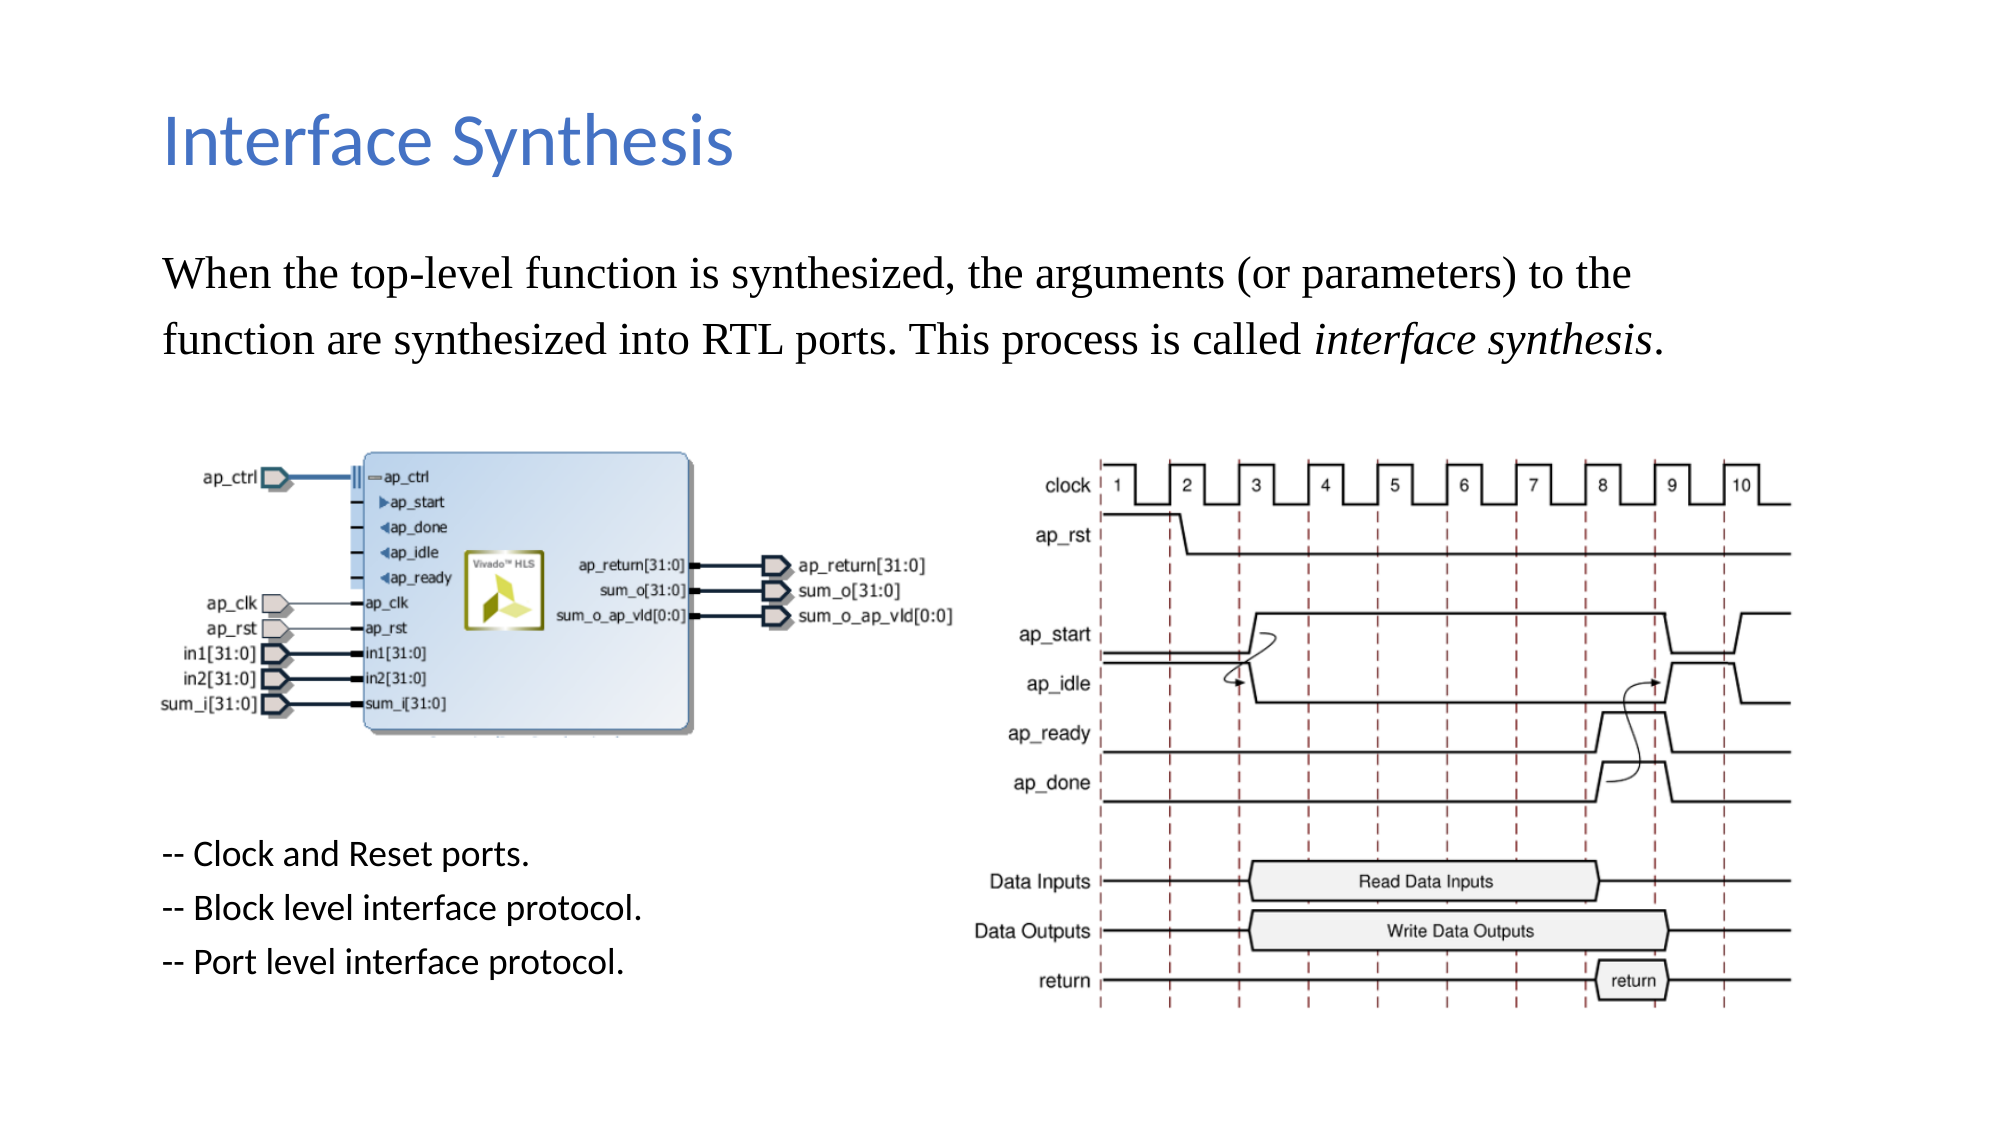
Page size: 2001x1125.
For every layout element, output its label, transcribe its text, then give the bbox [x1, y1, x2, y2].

text_box -- Clock and Reset ports. -- Block level interface protocol. -- Port level interface protocol. [147, 813, 801, 990]
picture [147, 440, 1806, 1018]
text_box When the top-level function is synthesized, the arguments (or parameters) to the function are synthesized into RTL ports. This process is called interface synthesis. [147, 223, 1809, 371]
text_box Interface Synthesis [147, 32, 1204, 223]
